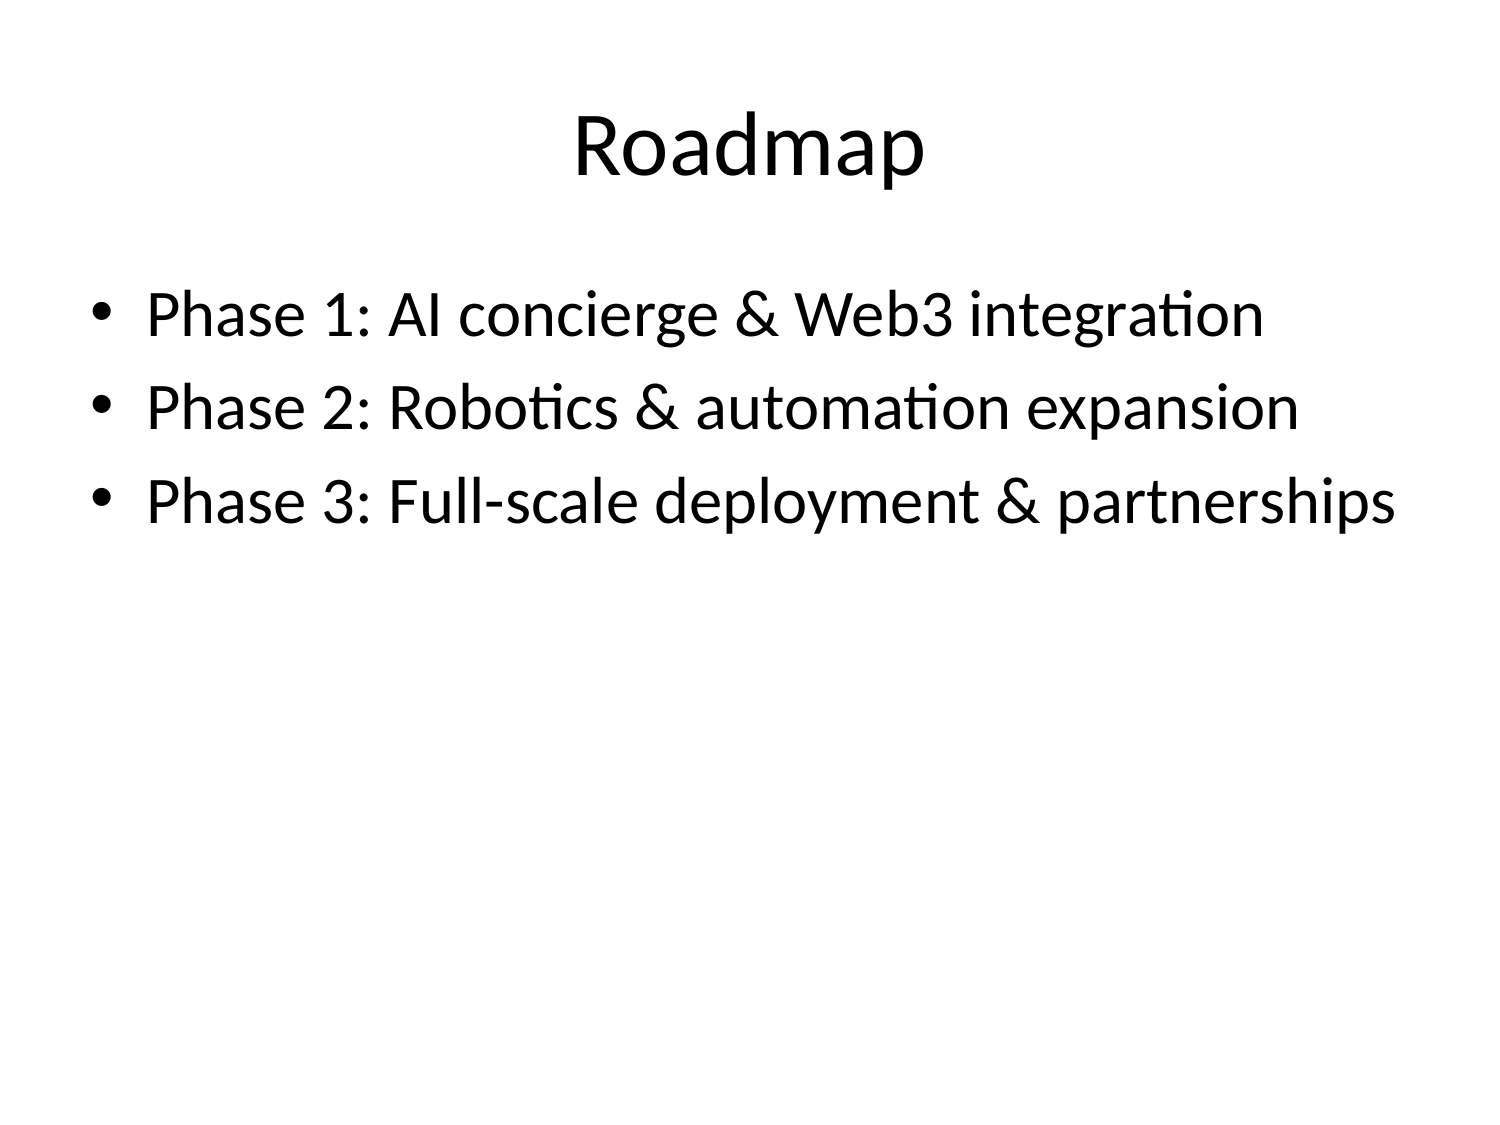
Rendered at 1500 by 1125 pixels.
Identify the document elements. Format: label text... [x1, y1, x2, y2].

list Phase 1: AI concierge & Web3 integration Phase 2: Robotics & automation expansion Phase 3: Full-scale deployment & partnerships [75, 262, 1425, 1005]
title Roadmap [75, 45, 1425, 233]
